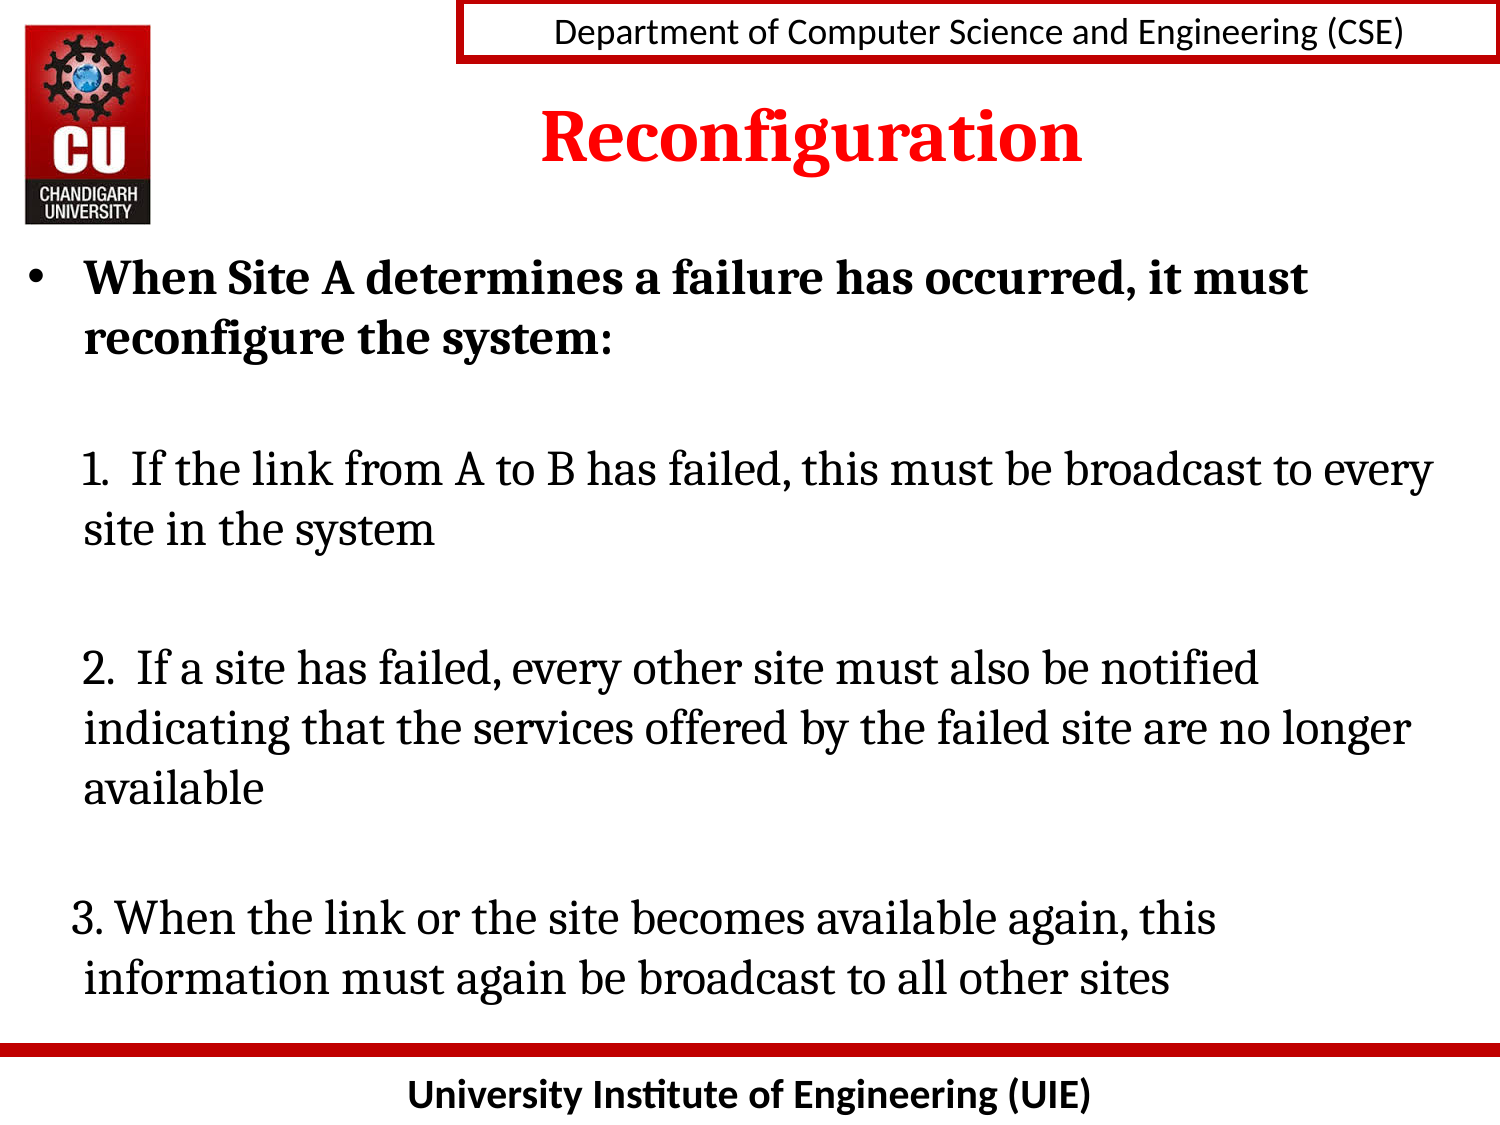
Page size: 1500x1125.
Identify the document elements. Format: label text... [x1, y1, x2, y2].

picture [24, 24, 151, 225]
list When Site A determines a failure has occurred, it must reconfigure the system: 1. If the link from A to B has failed, this must be broadcast to every site in the system 2. If a site has failed, every other site must also be notified indicating that the services offered by the failed site are no longer available 3. When the link or the site becomes available again, this information must again be broadcast to all other sites [12, 237, 1463, 1025]
title Reconfiguration [162, 99, 1463, 163]
